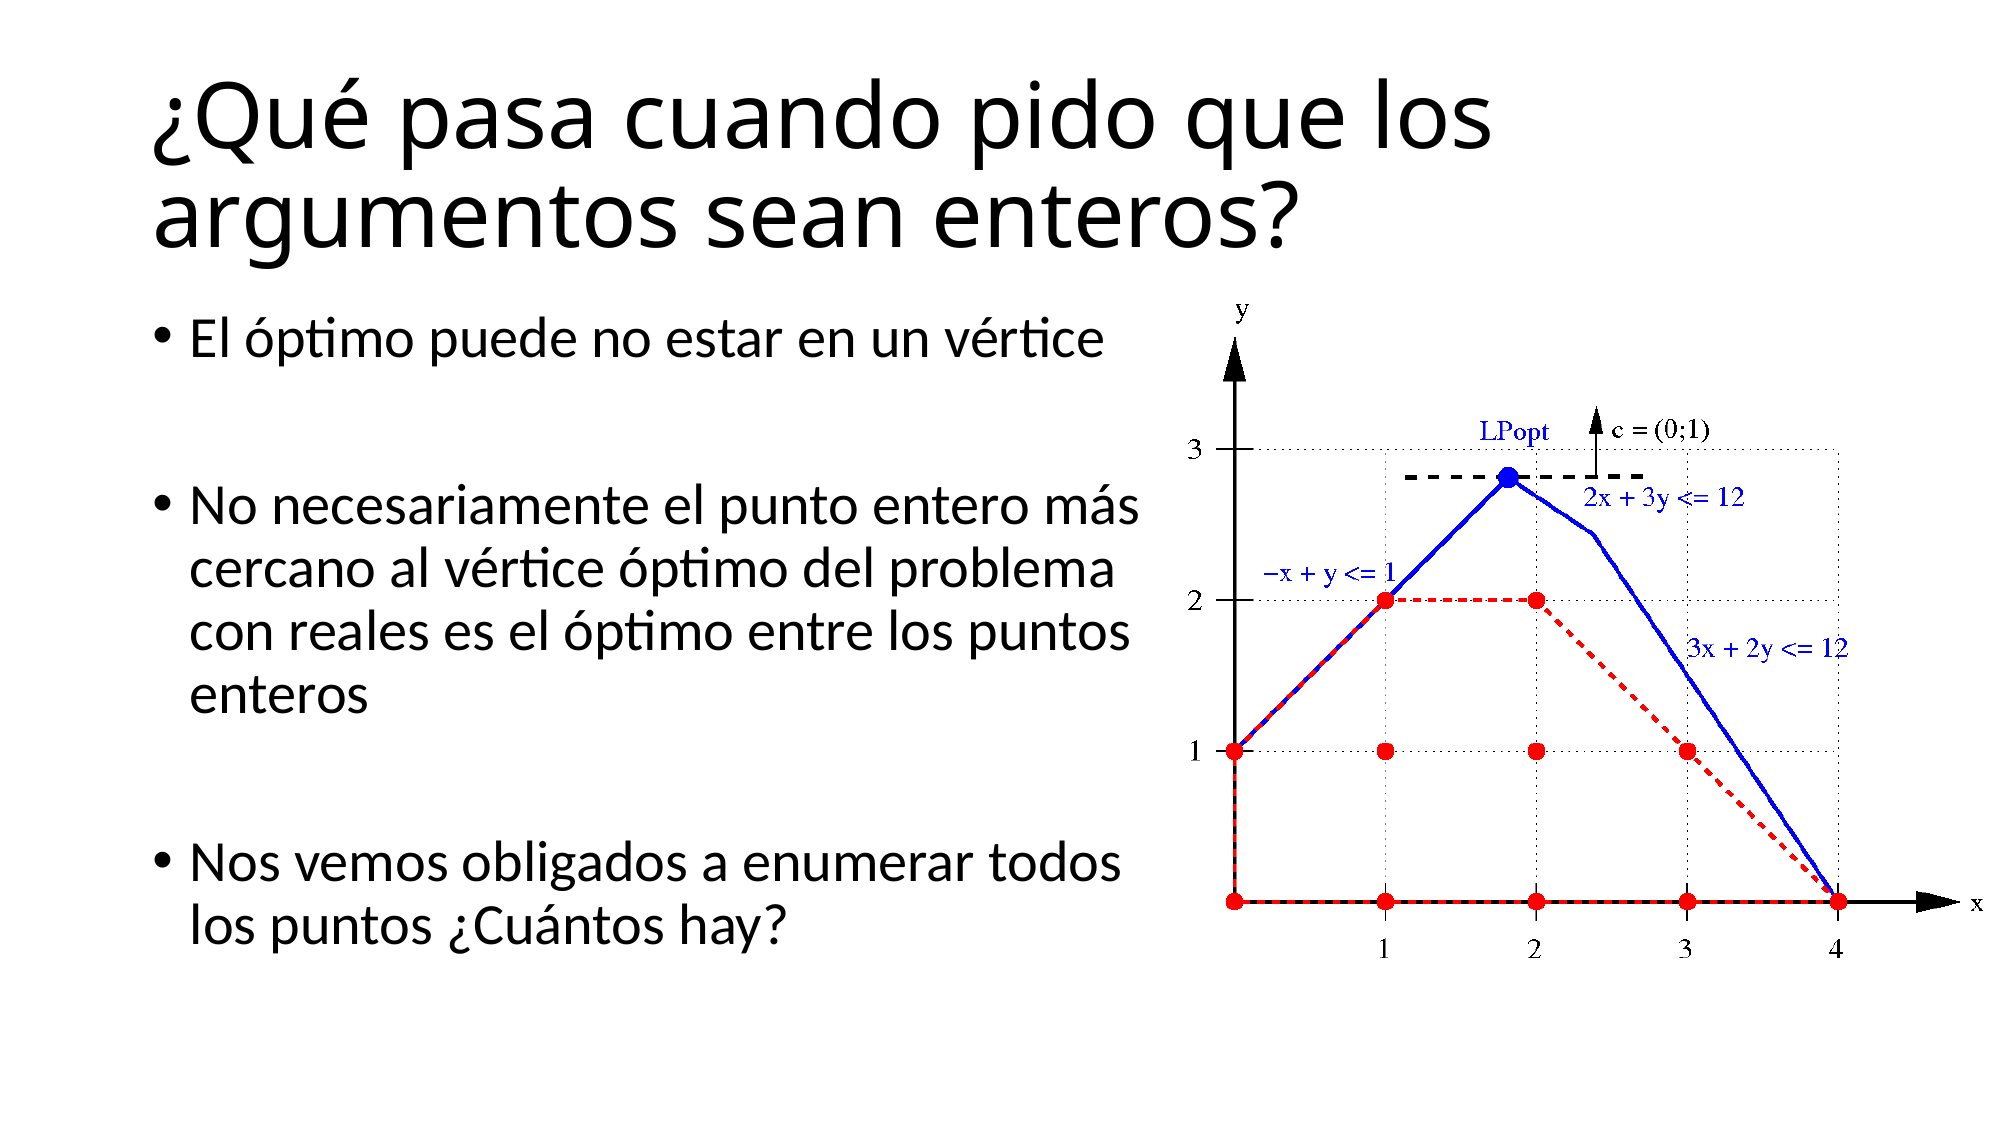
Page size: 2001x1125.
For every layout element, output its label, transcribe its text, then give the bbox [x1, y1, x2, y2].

list El óptimo puede no estar en un vértice No necesariamente el punto entero más cercano al vértice óptimo del problema con reales es el óptimo entre los puntos enteros Nos vemos obligados a enumerar todos los puntos ¿Cuántos hay? [137, 299, 1188, 1014]
picture [1187, 299, 1983, 958]
title ¿Qué pasa cuando pido que los argumentos sean enteros? [137, 59, 1863, 278]
